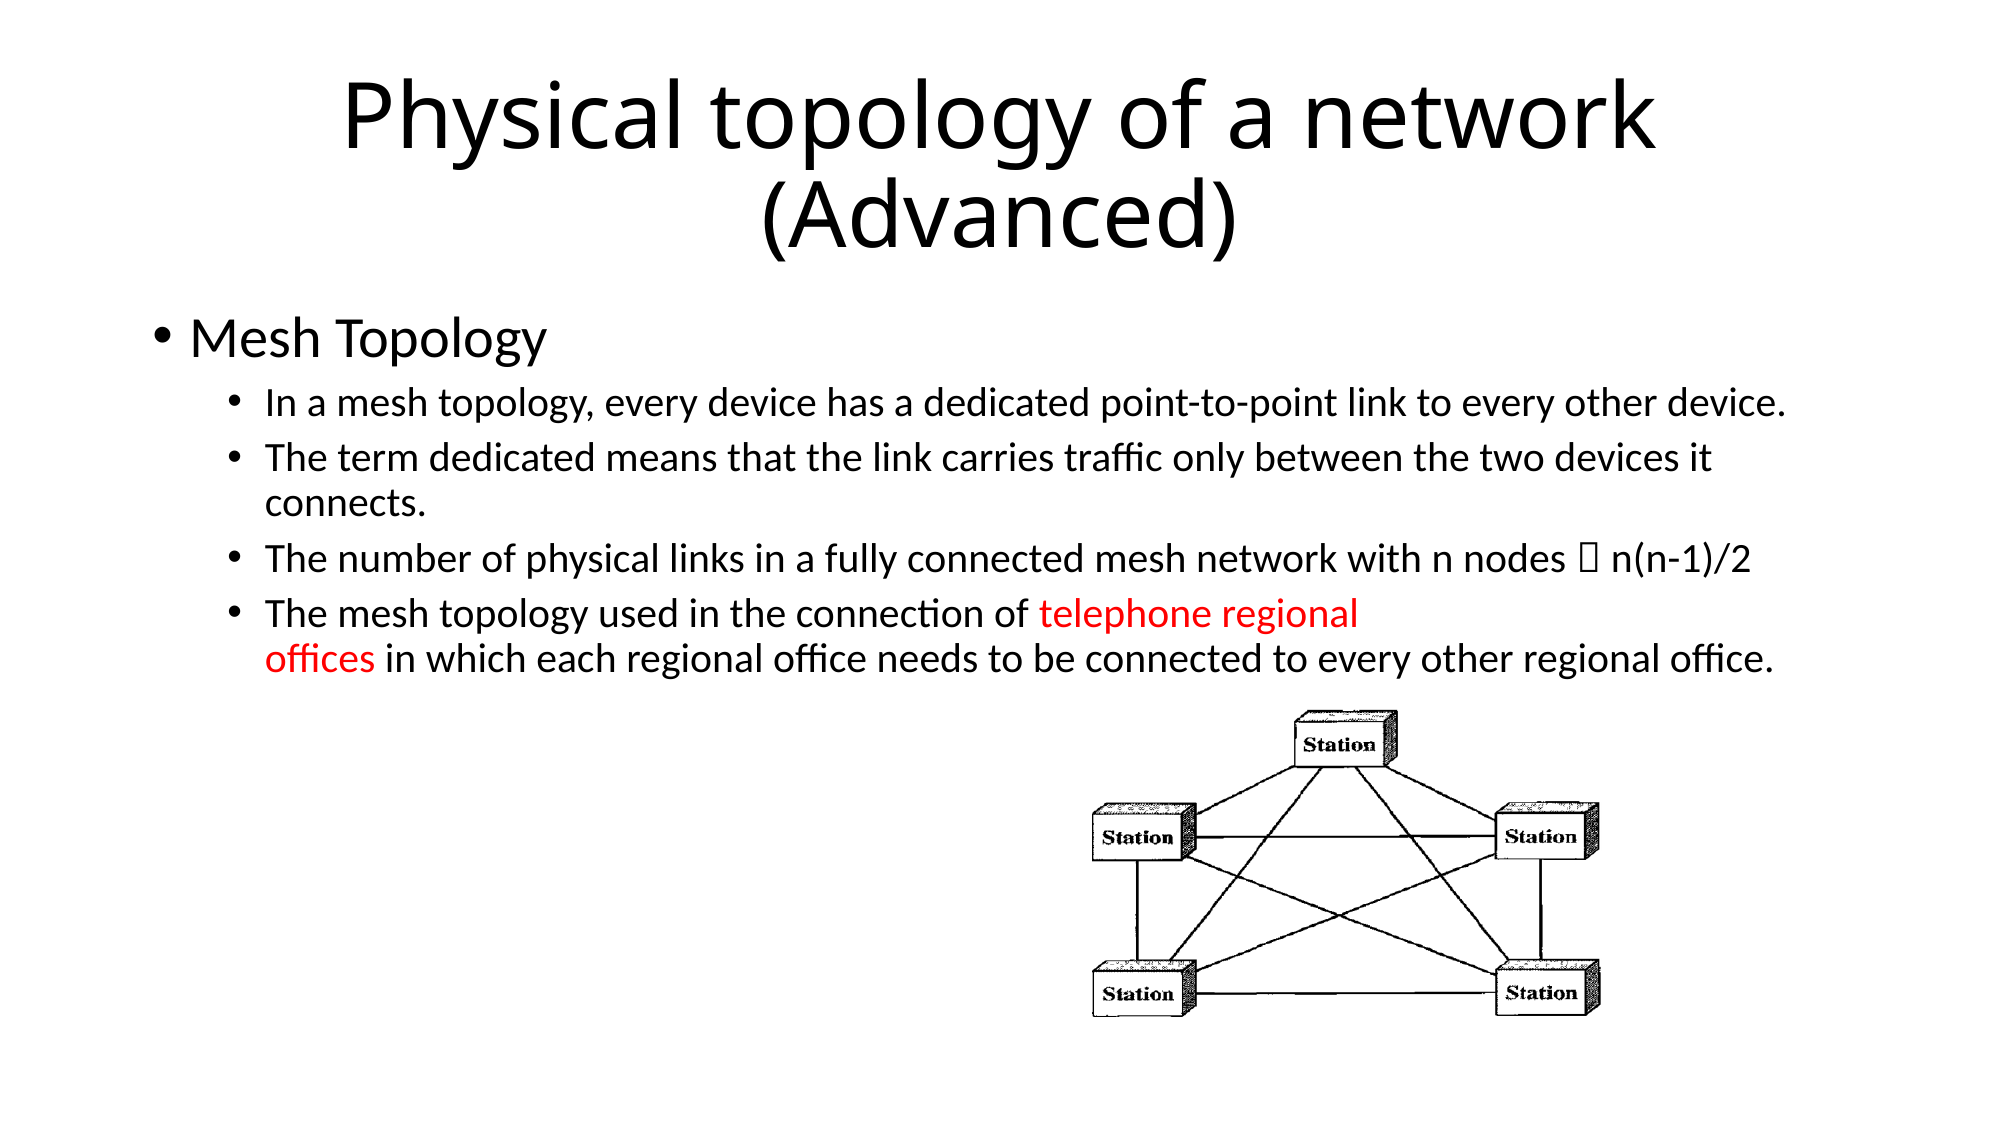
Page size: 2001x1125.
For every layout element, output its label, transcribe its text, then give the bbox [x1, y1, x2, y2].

list Mesh Topology In a mesh topology, every device has a dedicated point-to-point link to every other device. The term dedicated means that the link carries traffic only between the two devices it connects. The number of physical links in a fully connected mesh network with n nodes  n(n-1)/2 The mesh topology used in the connection of telephone regional offices in which each regional office needs to be connected to every other regional office. [137, 299, 1863, 1014]
picture [1034, 685, 1657, 1037]
title Physical topology of a network (Advanced) [137, 59, 1863, 278]
